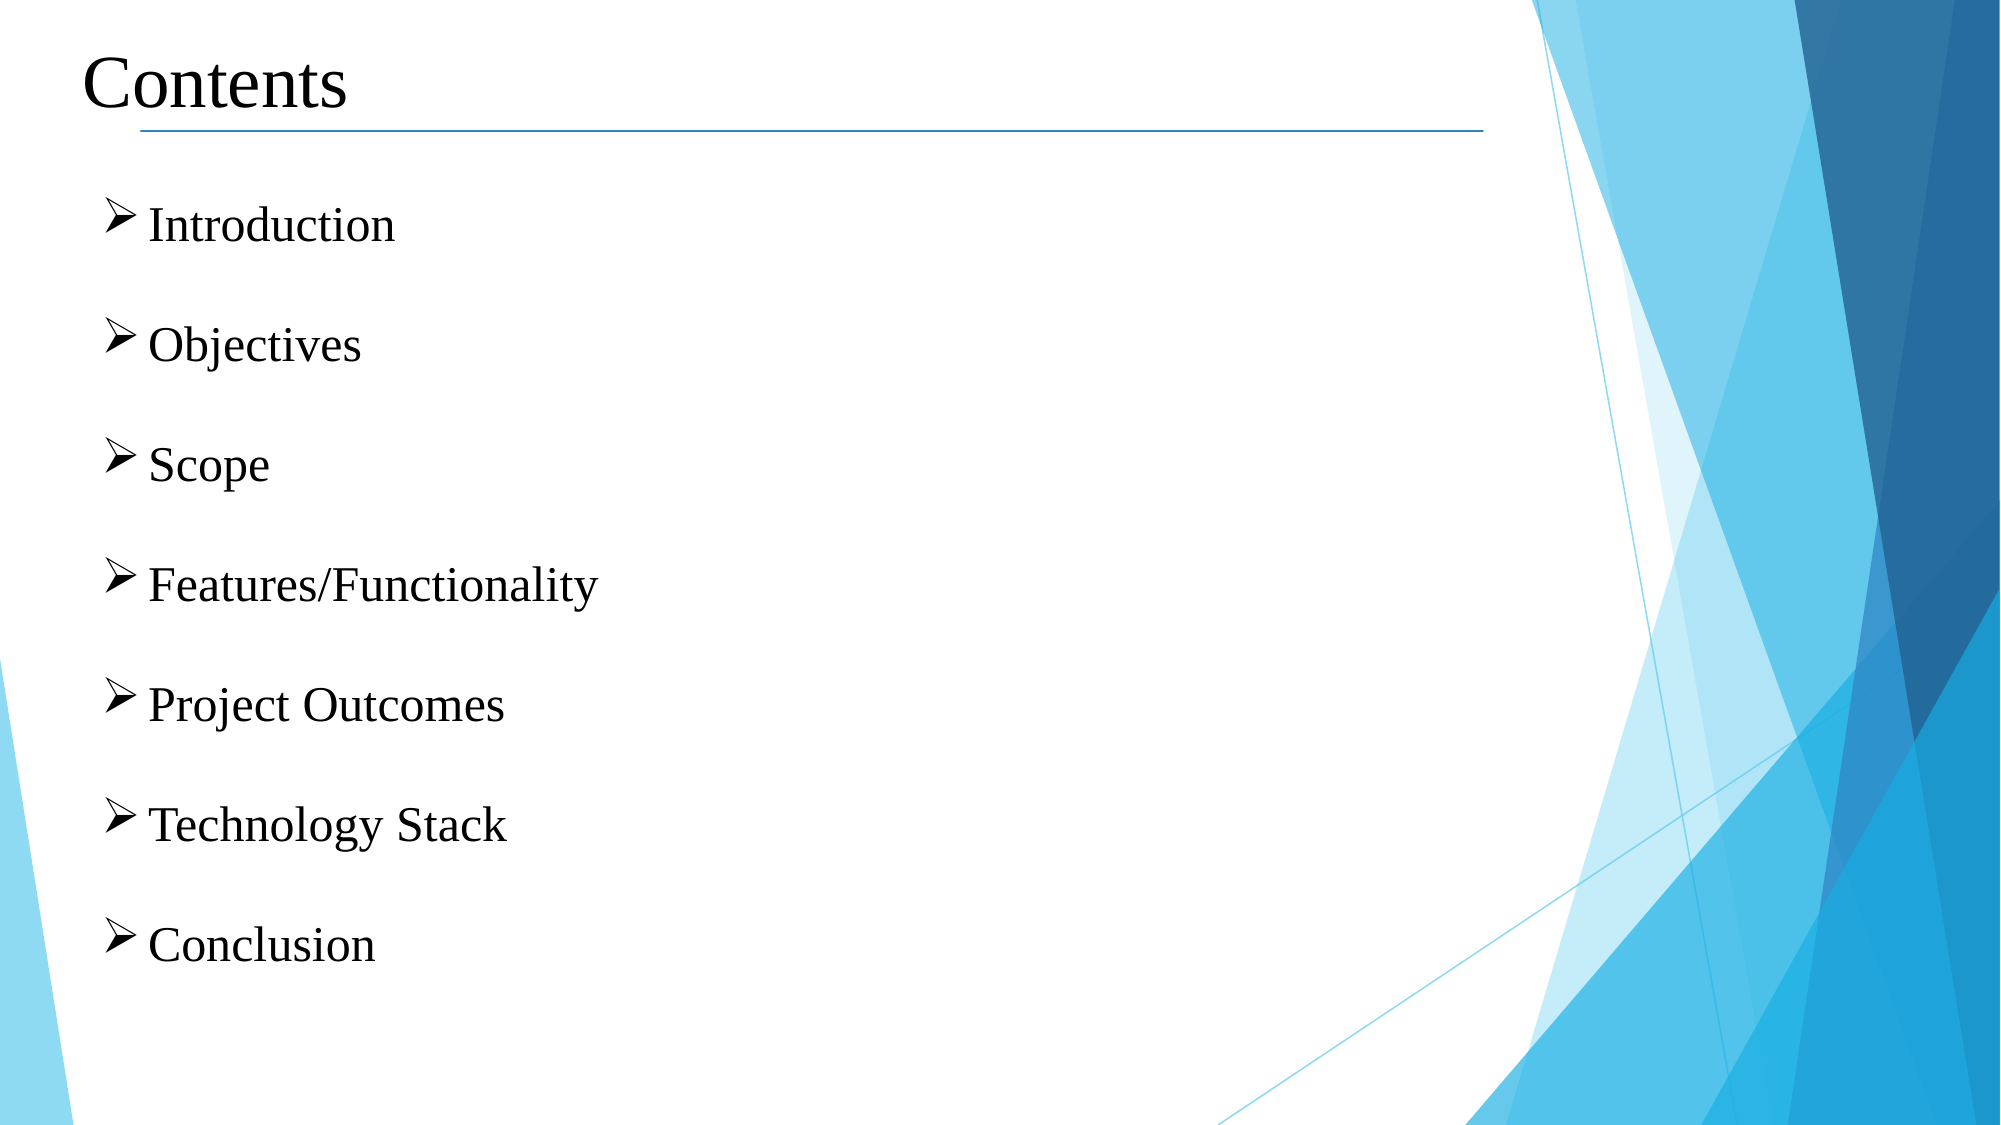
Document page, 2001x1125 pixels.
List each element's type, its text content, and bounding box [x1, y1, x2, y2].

text_box Introduction Objectives Scope Features/Functionality Project Outcomes Technology Stack Conclusion [86, 184, 653, 979]
text_box Contents [67, 24, 420, 130]
